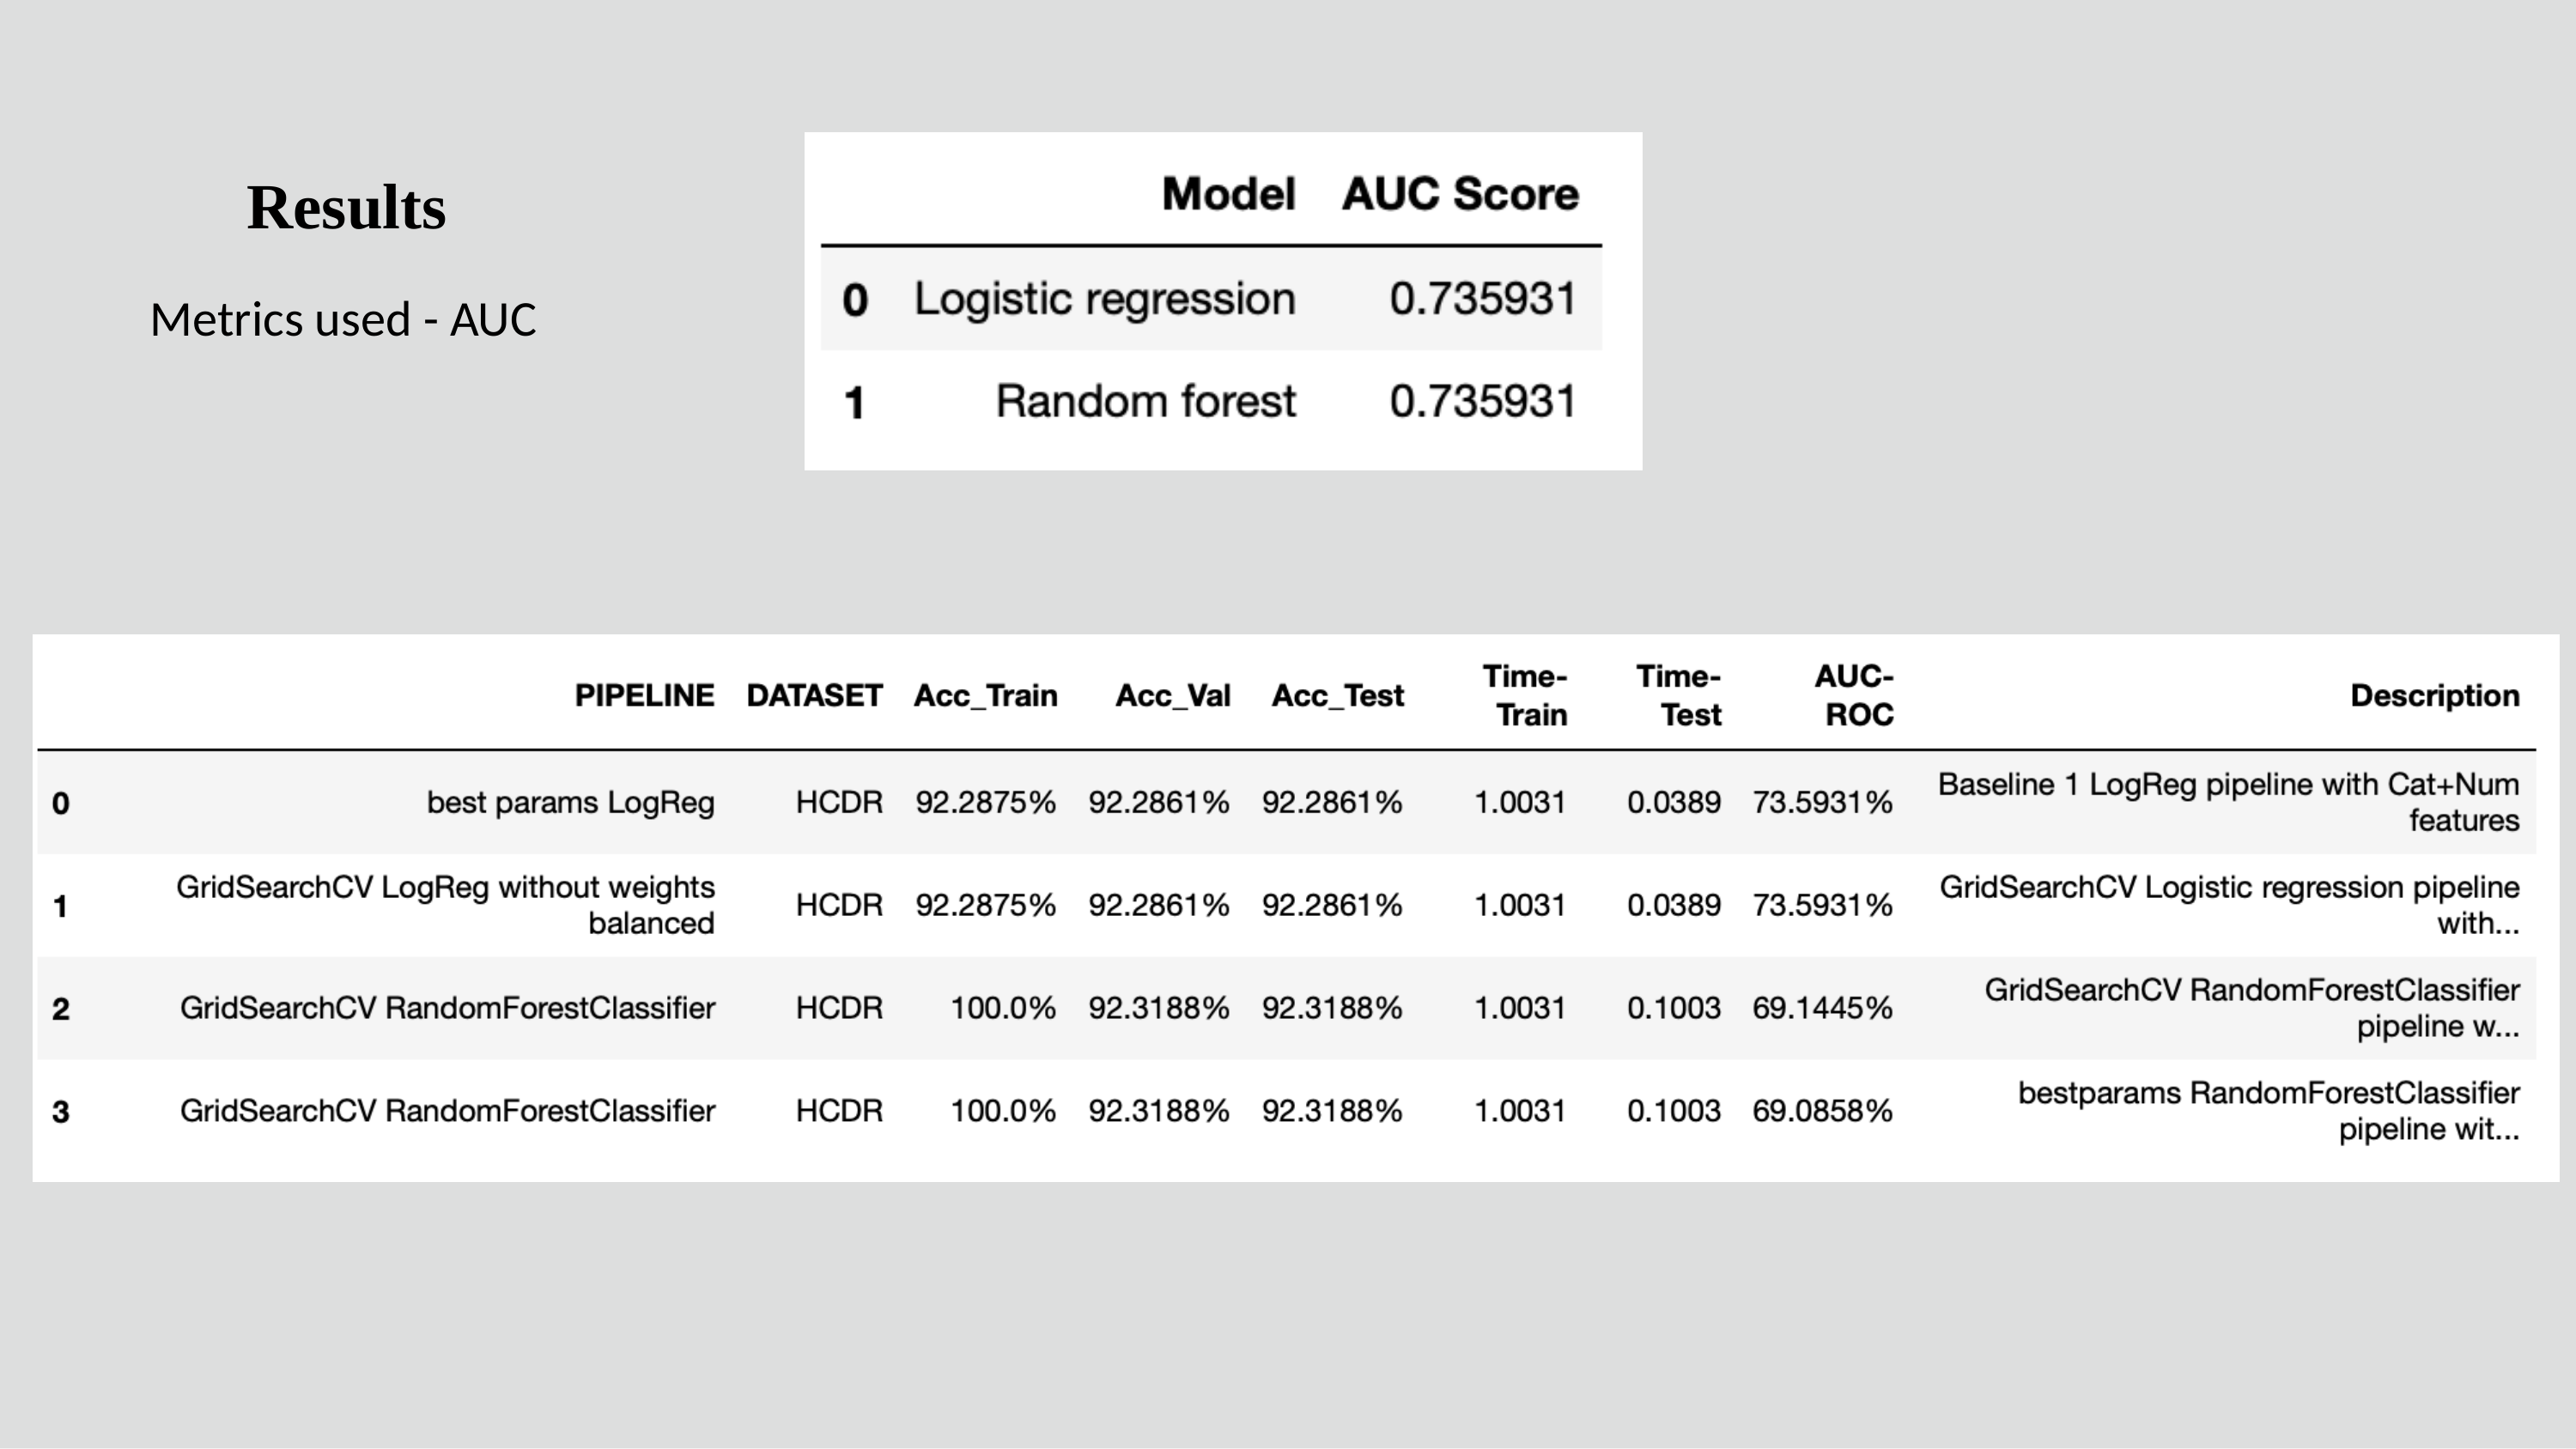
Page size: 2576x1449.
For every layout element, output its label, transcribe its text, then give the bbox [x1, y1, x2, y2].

picture [805, 132, 1643, 470]
picture [33, 634, 2561, 1183]
title Results [246, 164, 508, 243]
list Metrics used - AUC [149, 286, 762, 347]
